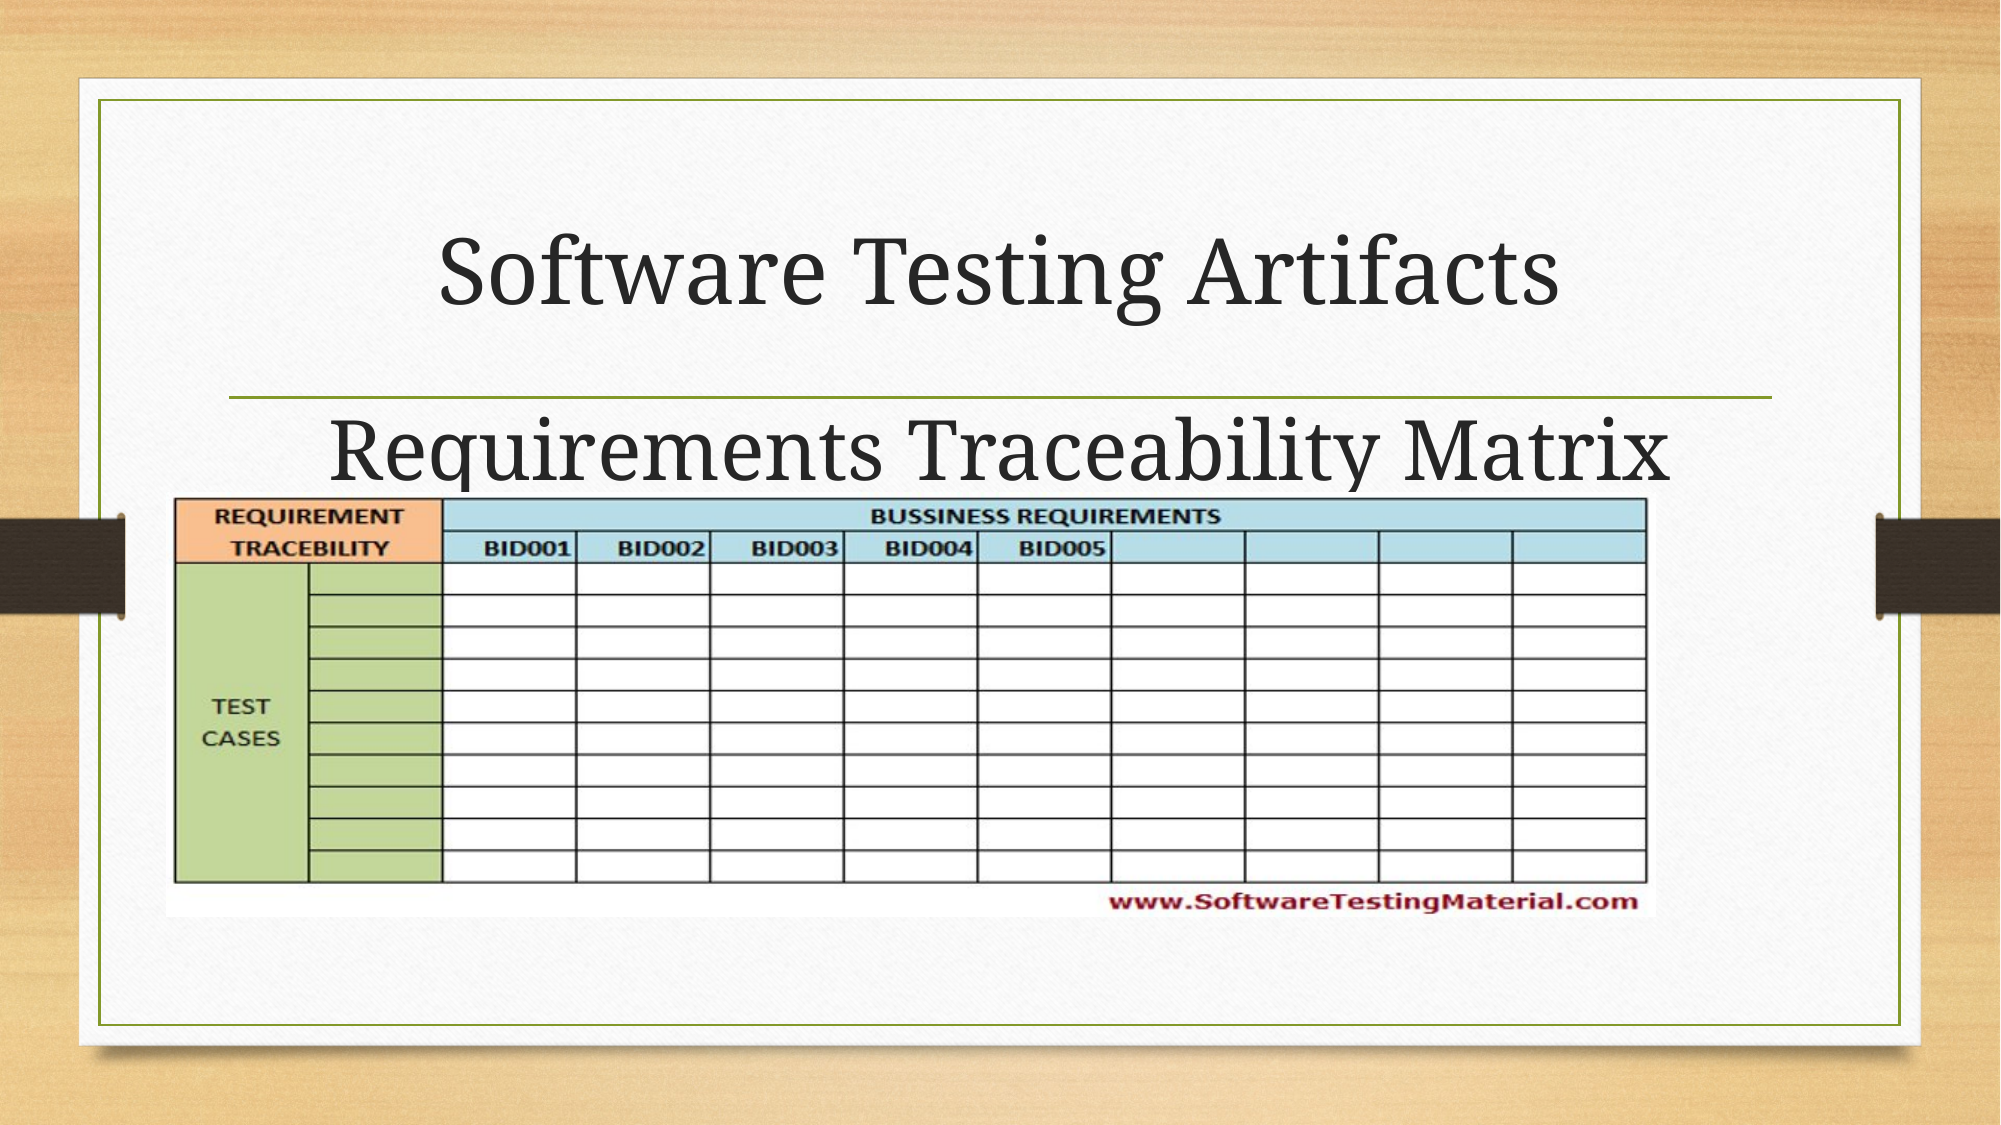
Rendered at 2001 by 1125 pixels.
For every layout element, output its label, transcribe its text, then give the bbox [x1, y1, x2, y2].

title Software Testing Artifacts [212, 161, 1788, 375]
list Requirements Traceability Matrix [212, 389, 1788, 935]
picture [0, 0, 2001, 1125]
